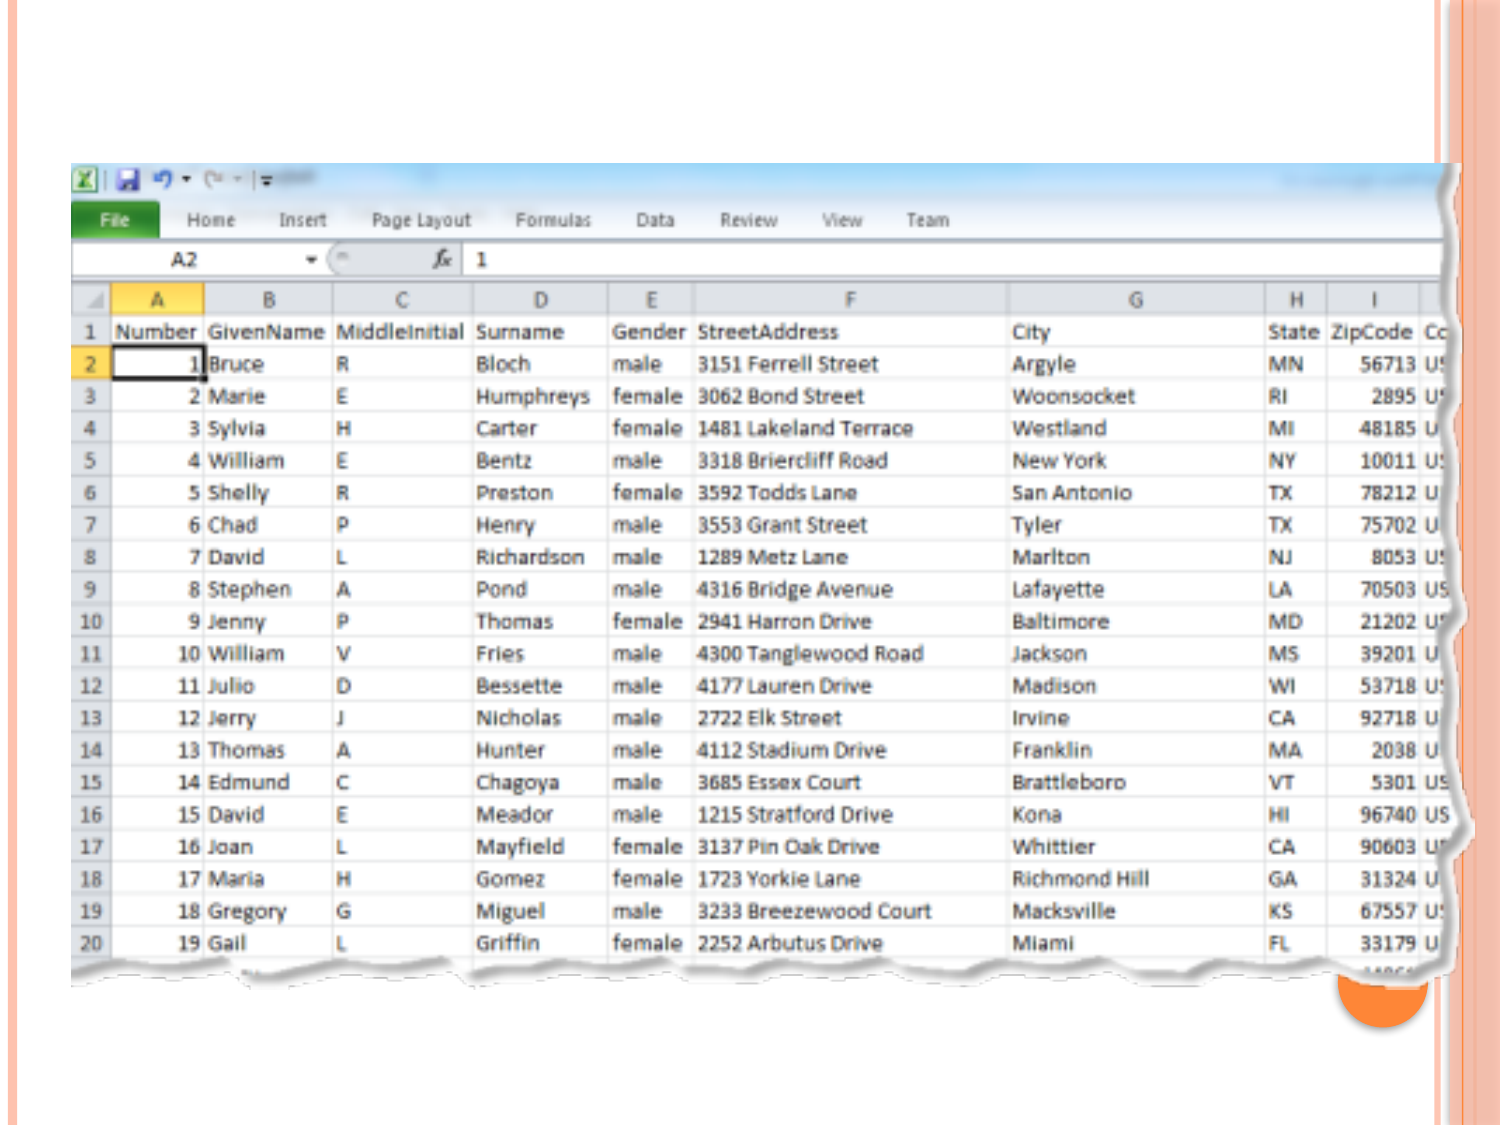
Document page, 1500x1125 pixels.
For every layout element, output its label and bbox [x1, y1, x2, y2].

list [70, 163, 1476, 990]
